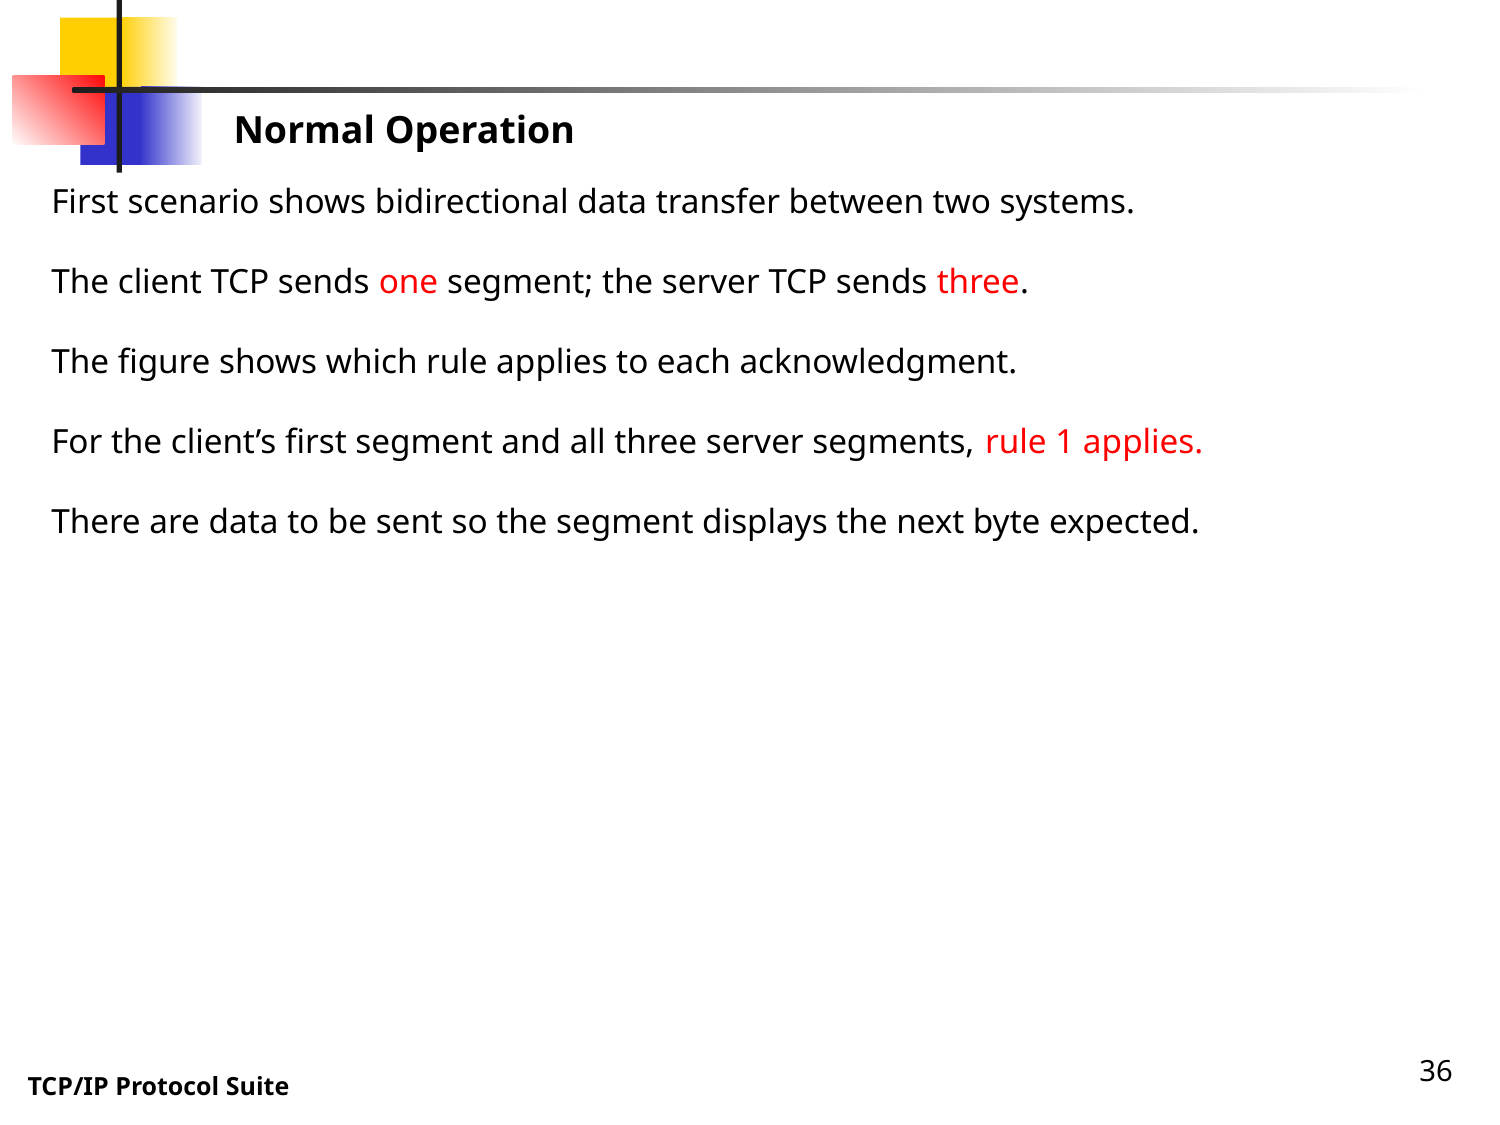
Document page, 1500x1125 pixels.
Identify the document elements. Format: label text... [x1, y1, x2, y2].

text_box [116, 0, 122, 87]
text_box [122, 93, 141, 165]
footer TCP/IP Protocol Suite [12, 1032, 488, 1108]
text_box [72, 87, 1423, 93]
text_box First scenario shows bidirectional data transfer between two systems. The client TCP sends one segment; the server TCP sends three. The figure shows which rule applies to each acknowledgment. For the client’s first segment and all three server segments, rule 1 applies. There are data to be sent so the segment displays the next byte expected. [36, 173, 1445, 588]
text_box Normal Operation [218, 98, 591, 159]
text_box [116, 93, 122, 173]
text_box [60, 17, 116, 86]
text_box [122, 17, 177, 86]
slide_number 36 [1155, 1024, 1468, 1100]
text_box [80, 93, 116, 165]
text_box [12, 75, 105, 145]
text_box [141, 93, 202, 165]
